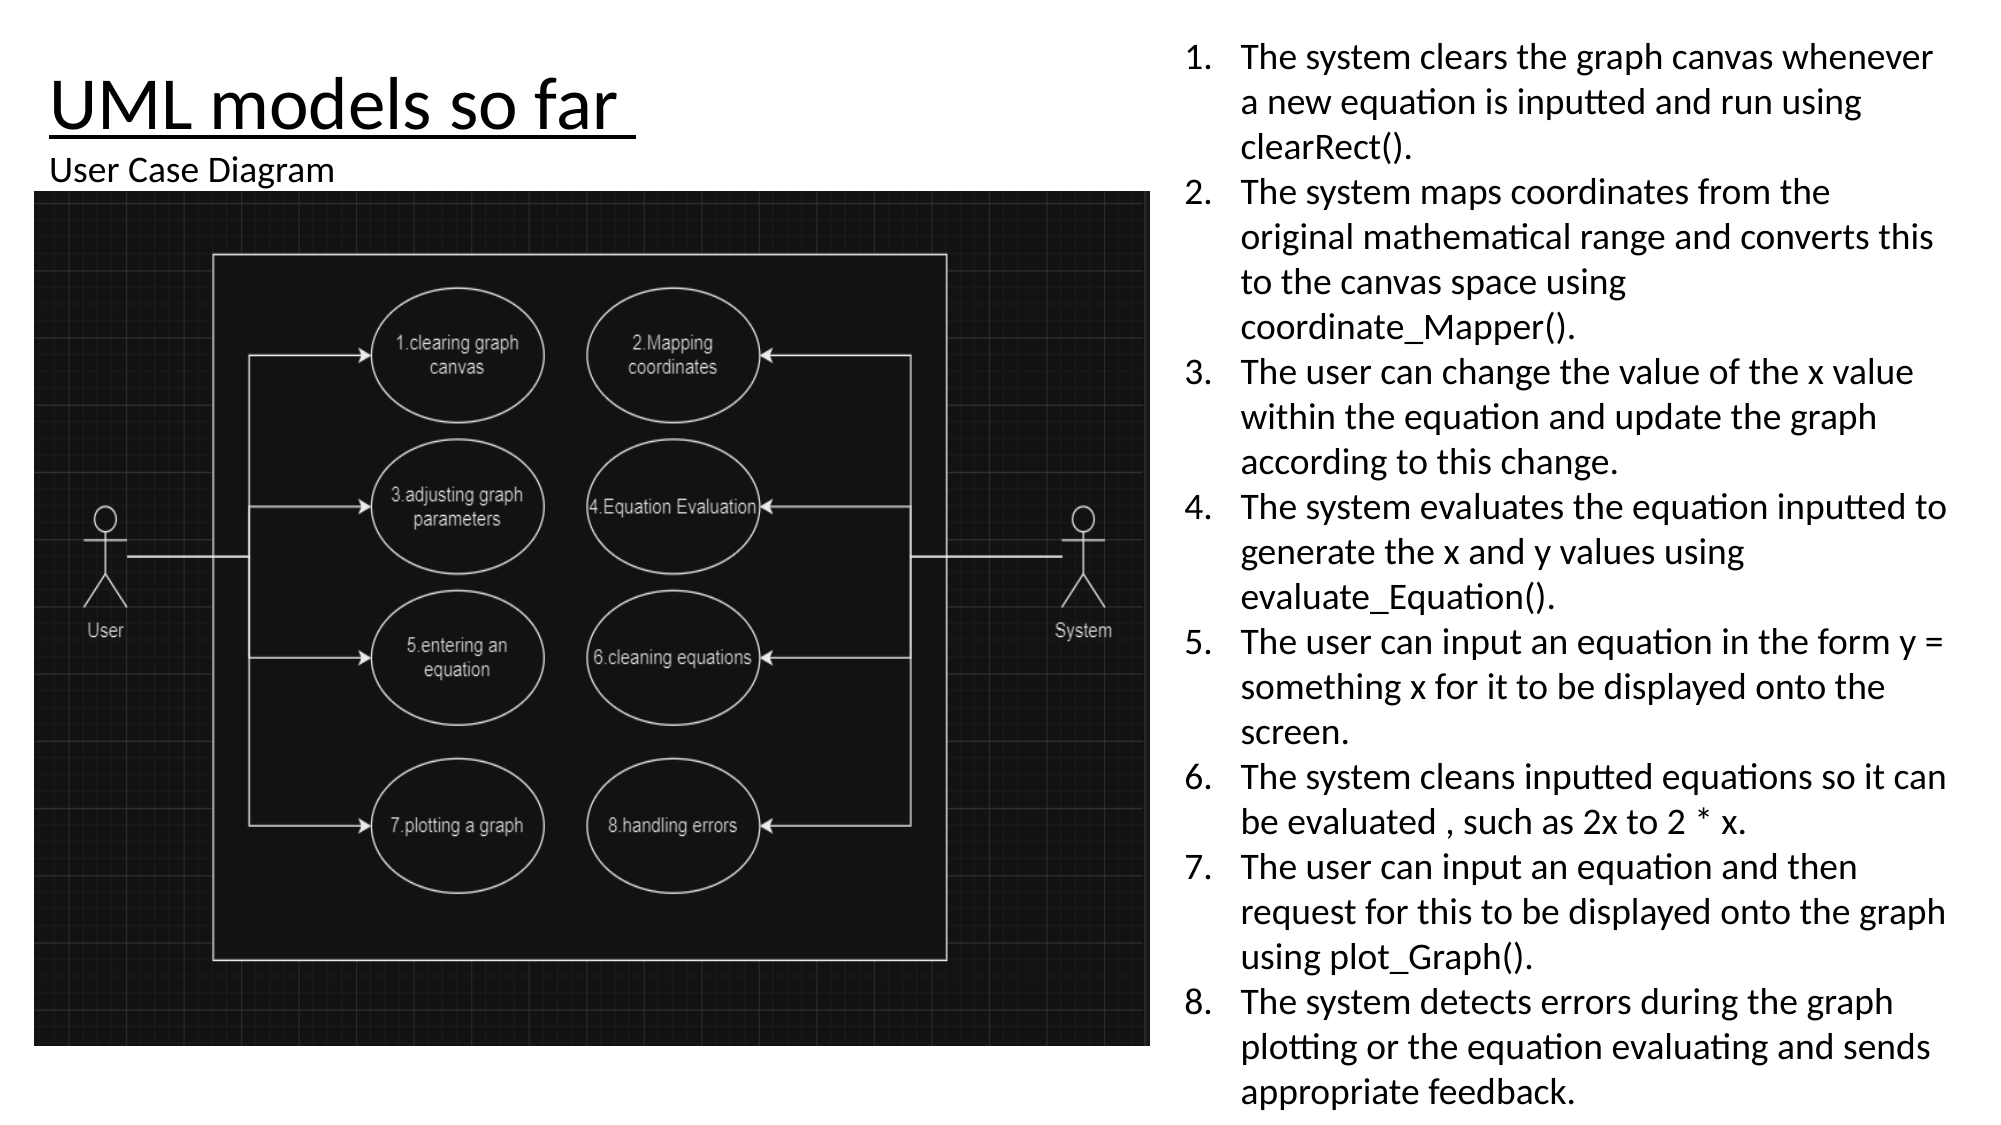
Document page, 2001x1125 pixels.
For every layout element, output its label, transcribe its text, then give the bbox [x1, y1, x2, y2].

text_box UML models so far User Case Diagram [34, 47, 1169, 333]
picture [34, 191, 1150, 1046]
text_box The system clears the graph canvas whenever a new equation is inputted and run using clearRect(). The system maps coordinates from the original mathematical range and converts this to the canvas space using coordinate_Mapper(). The user can change the value of the x value within the equation and update the graph according to this change. The system evaluates the equation inputted to generate the x and y values using evaluate_Equation(). The user can input an equation in the form y = something x for it to be displayed onto the screen. The system cleans inputted equations so it can be evaluated , such as 2x to 2 * x. The user can input an equation and then request for this to be displayed onto the graph using plot_Graph(). The system detects errors during the graph plotting or the equation evaluating and sends appropriate feedback. [1169, 25, 1966, 1120]
